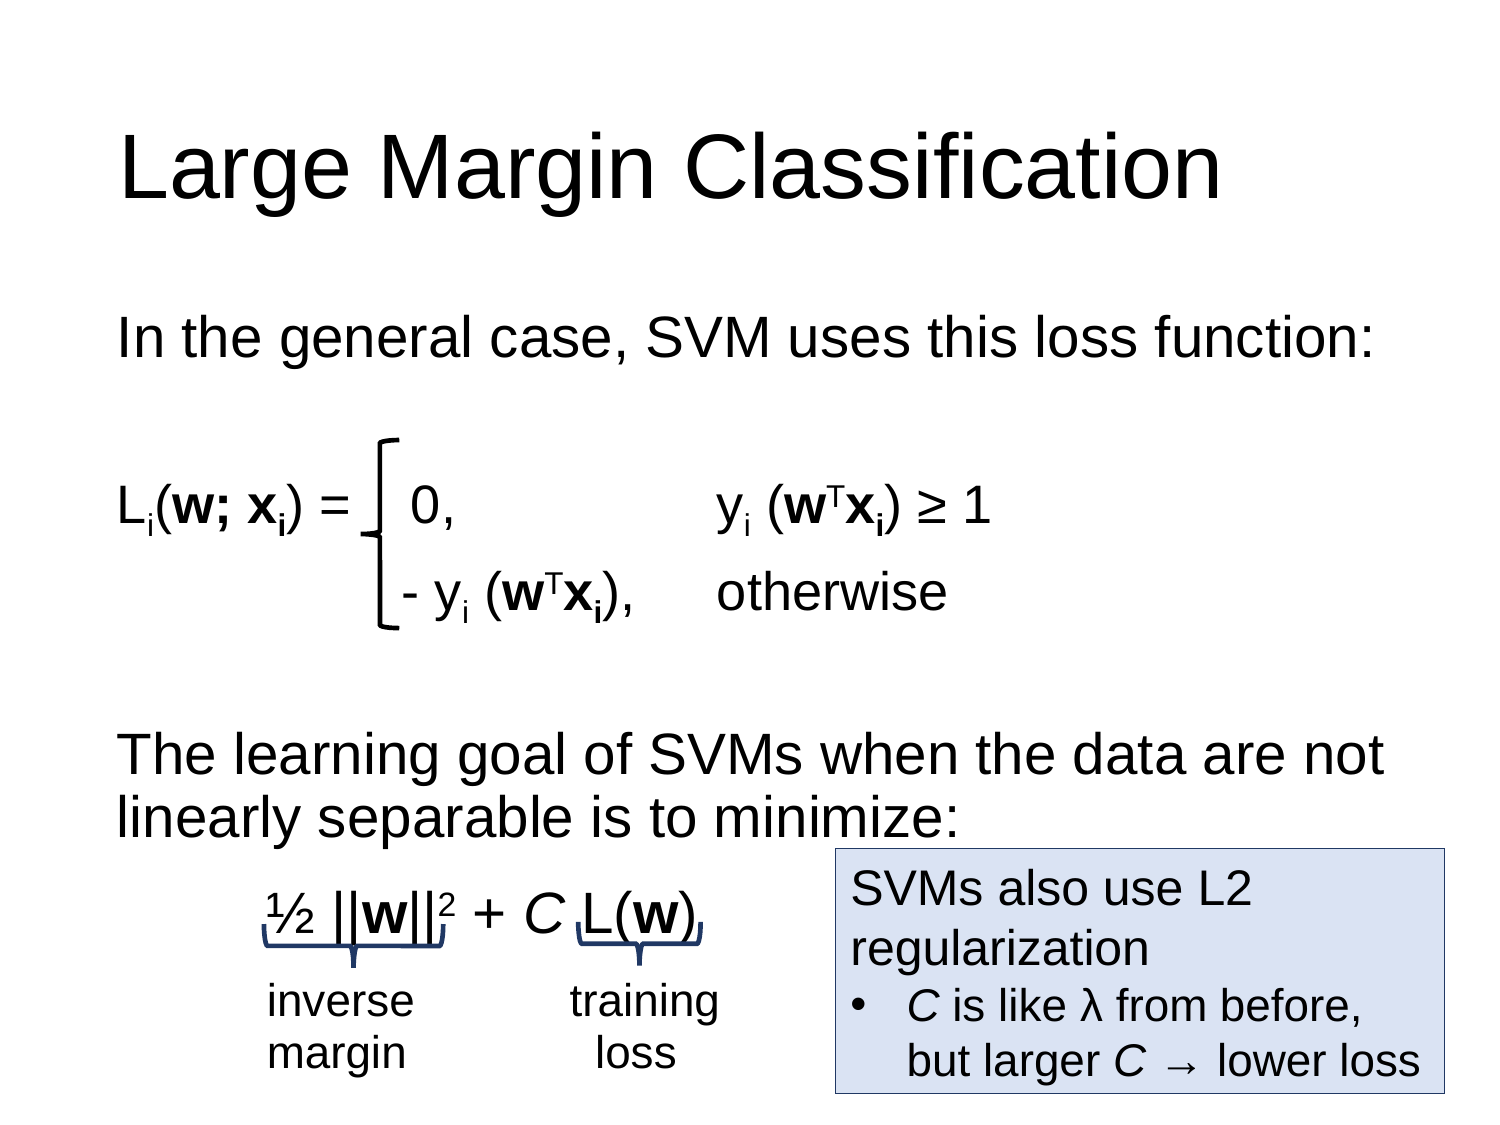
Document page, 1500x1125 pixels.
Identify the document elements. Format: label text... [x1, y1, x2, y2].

title Large Margin Classification [103, 59, 1397, 278]
text_box SVMs also use L2 regularization C is like λ from before, but larger C → lower loss [835, 848, 1445, 1094]
list In the general case, SVM uses this loss function: Li(w; xi) = 0, yi (wTxi) ≥ 1 - yi (wTxi), otherwise The learning goal of SVMs when the data are not linearly separable is to minimize: ½ ||w||2 + C L(w) inverse training margin loss [101, 299, 1412, 1096]
text_box [360, 439, 400, 629]
text_box [577, 921, 702, 966]
text_box [263, 924, 444, 968]
